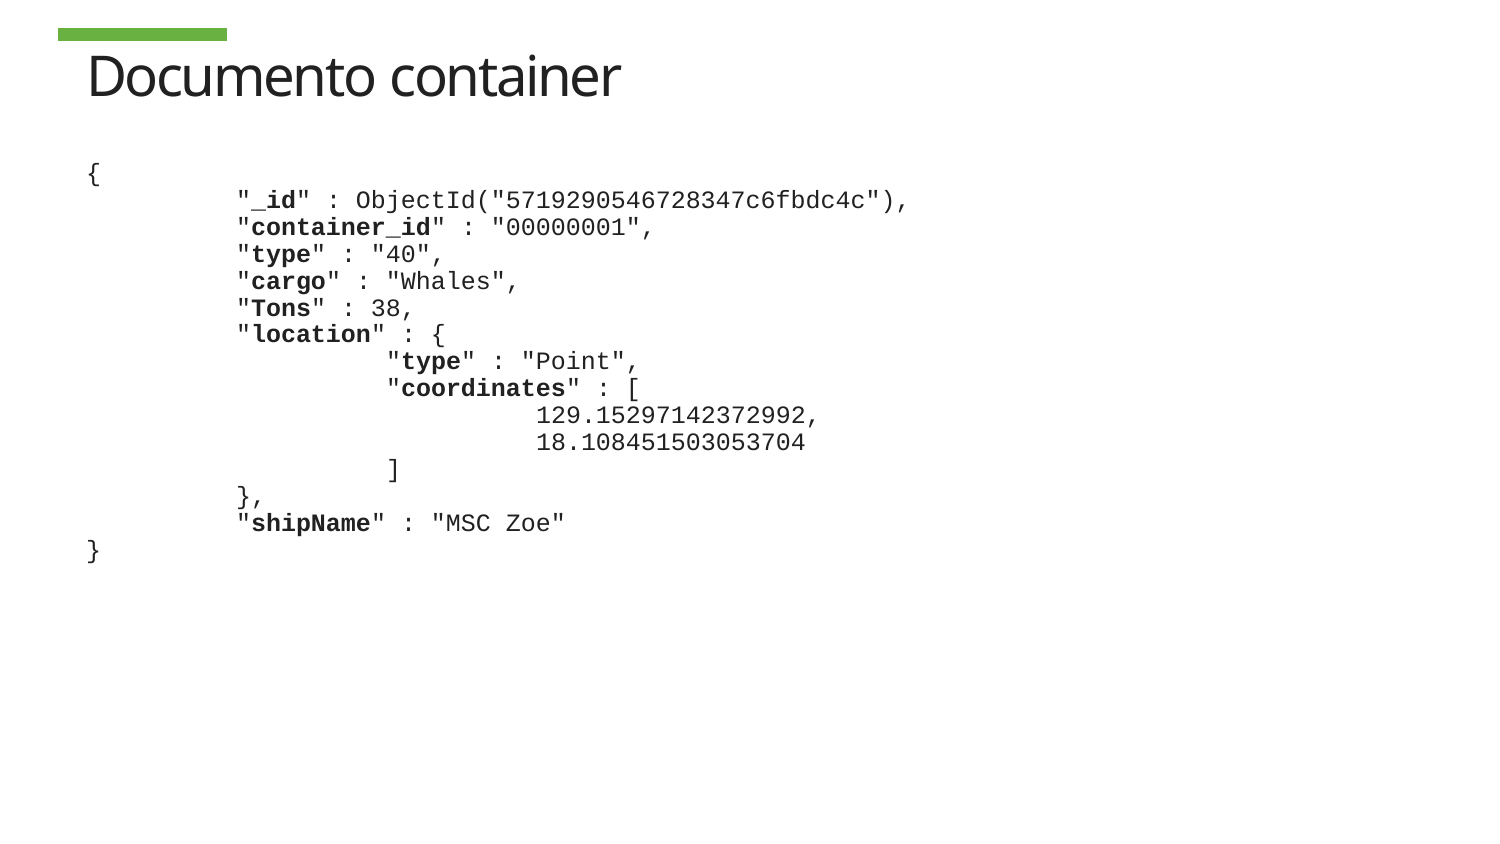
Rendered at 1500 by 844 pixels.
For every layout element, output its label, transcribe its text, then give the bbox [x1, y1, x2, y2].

title Documento container [74, 31, 1426, 115]
list { "_id" : ObjectId("5719290546728347c6fbdc4c"), "container_id" : "00000001", "type" : "40", "cargo" : "Whales", "Tons" : 38, "location" : { "type" : "Point", "coordinates" : [ 129.15297142372992, 18.108451503053704 ] }, "shipName" : "MSC Zoe" } [74, 154, 1426, 781]
